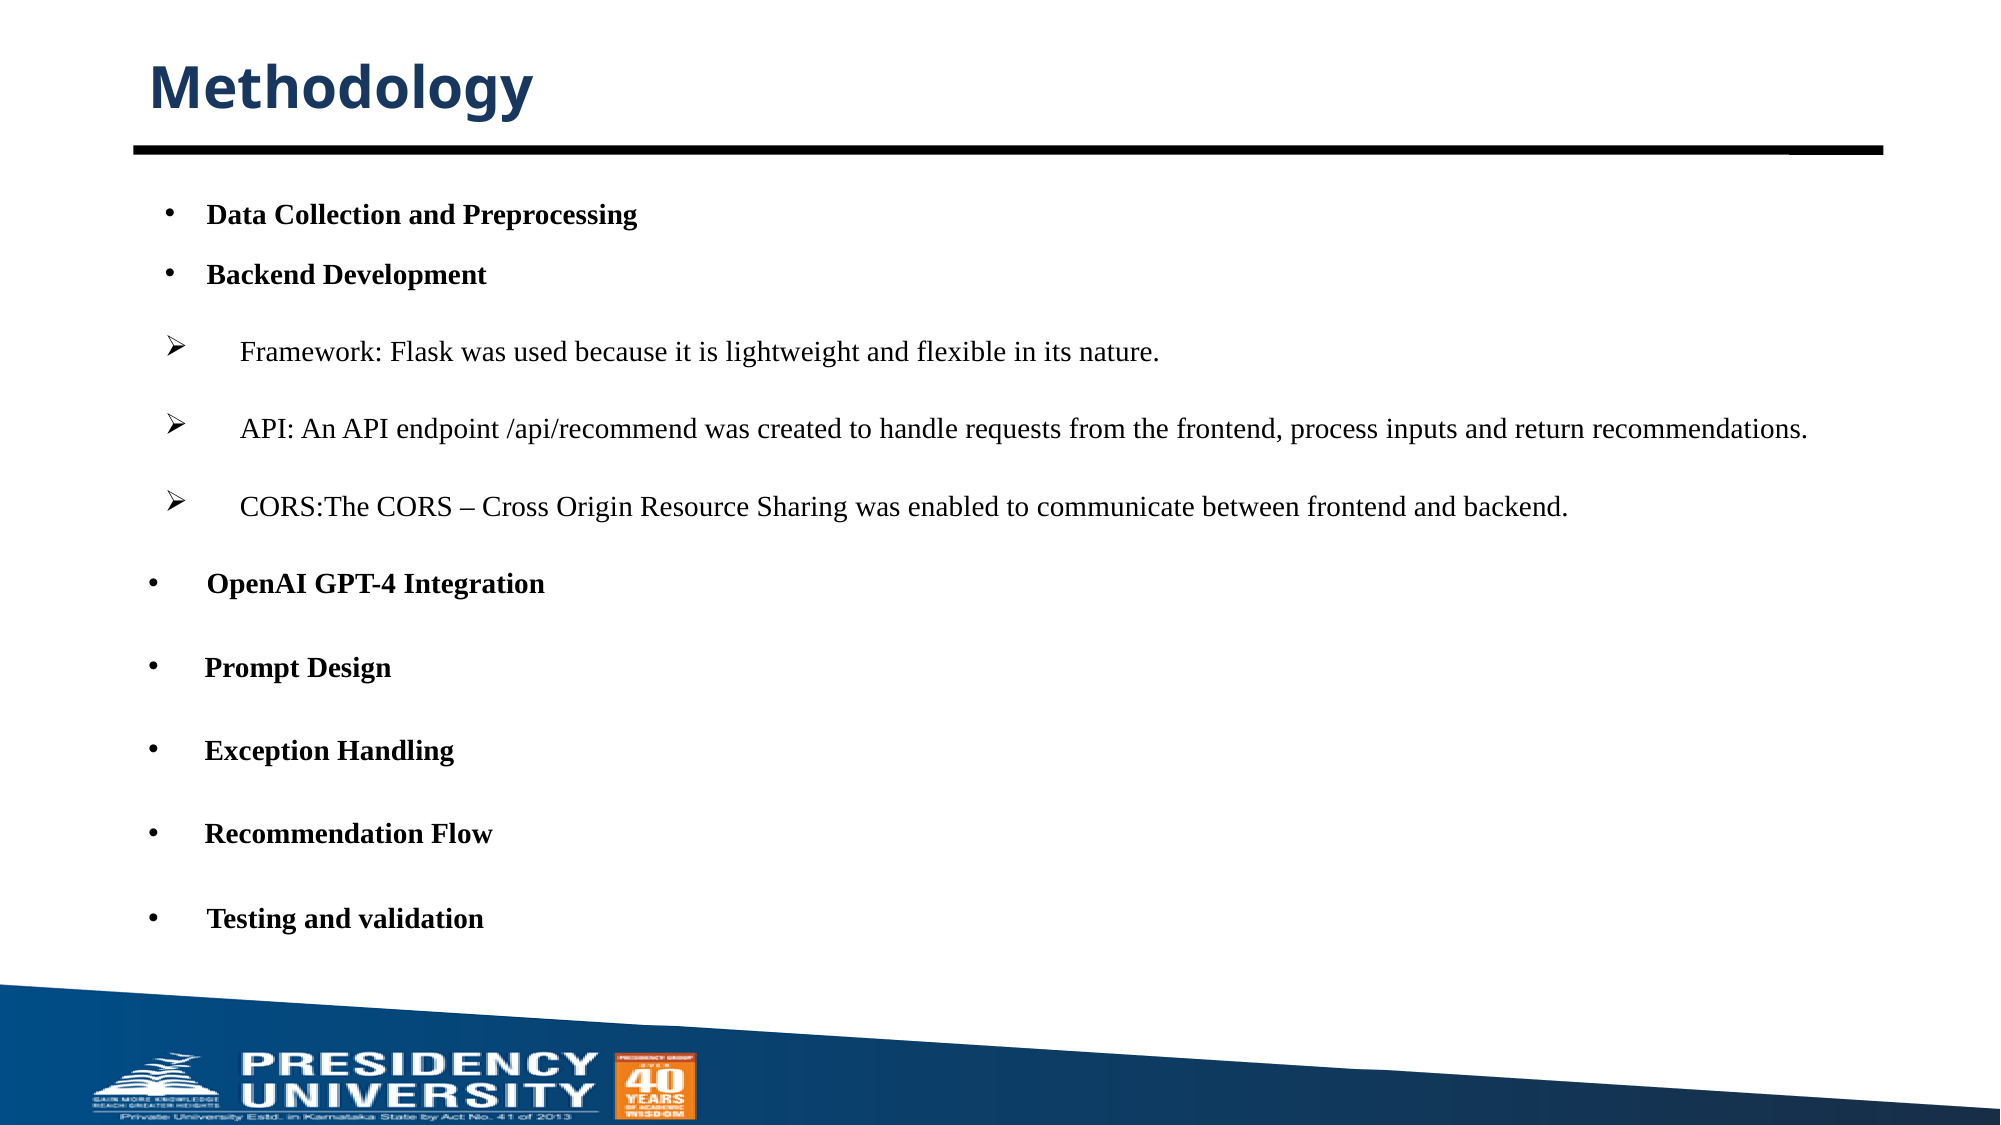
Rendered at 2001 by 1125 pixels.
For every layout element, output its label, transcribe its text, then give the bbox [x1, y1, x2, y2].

list Data Collection and Preprocessing Backend Development Framework: Flask was used because it is lightweight and flexible in its nature. API: An API endpoint /api/recommend was created to handle requests from the frontend, process inputs and return recommendations. CORS:The CORS – Cross Origin Resource Sharing was enabled to communicate between frontend and backend. OpenAI GPT-4 Integration Prompt Design Exception Handling Recommendation Flow Testing and validation [133, 187, 1884, 1000]
picture [0, 982, 2000, 1125]
title Methodology [133, 45, 1884, 125]
